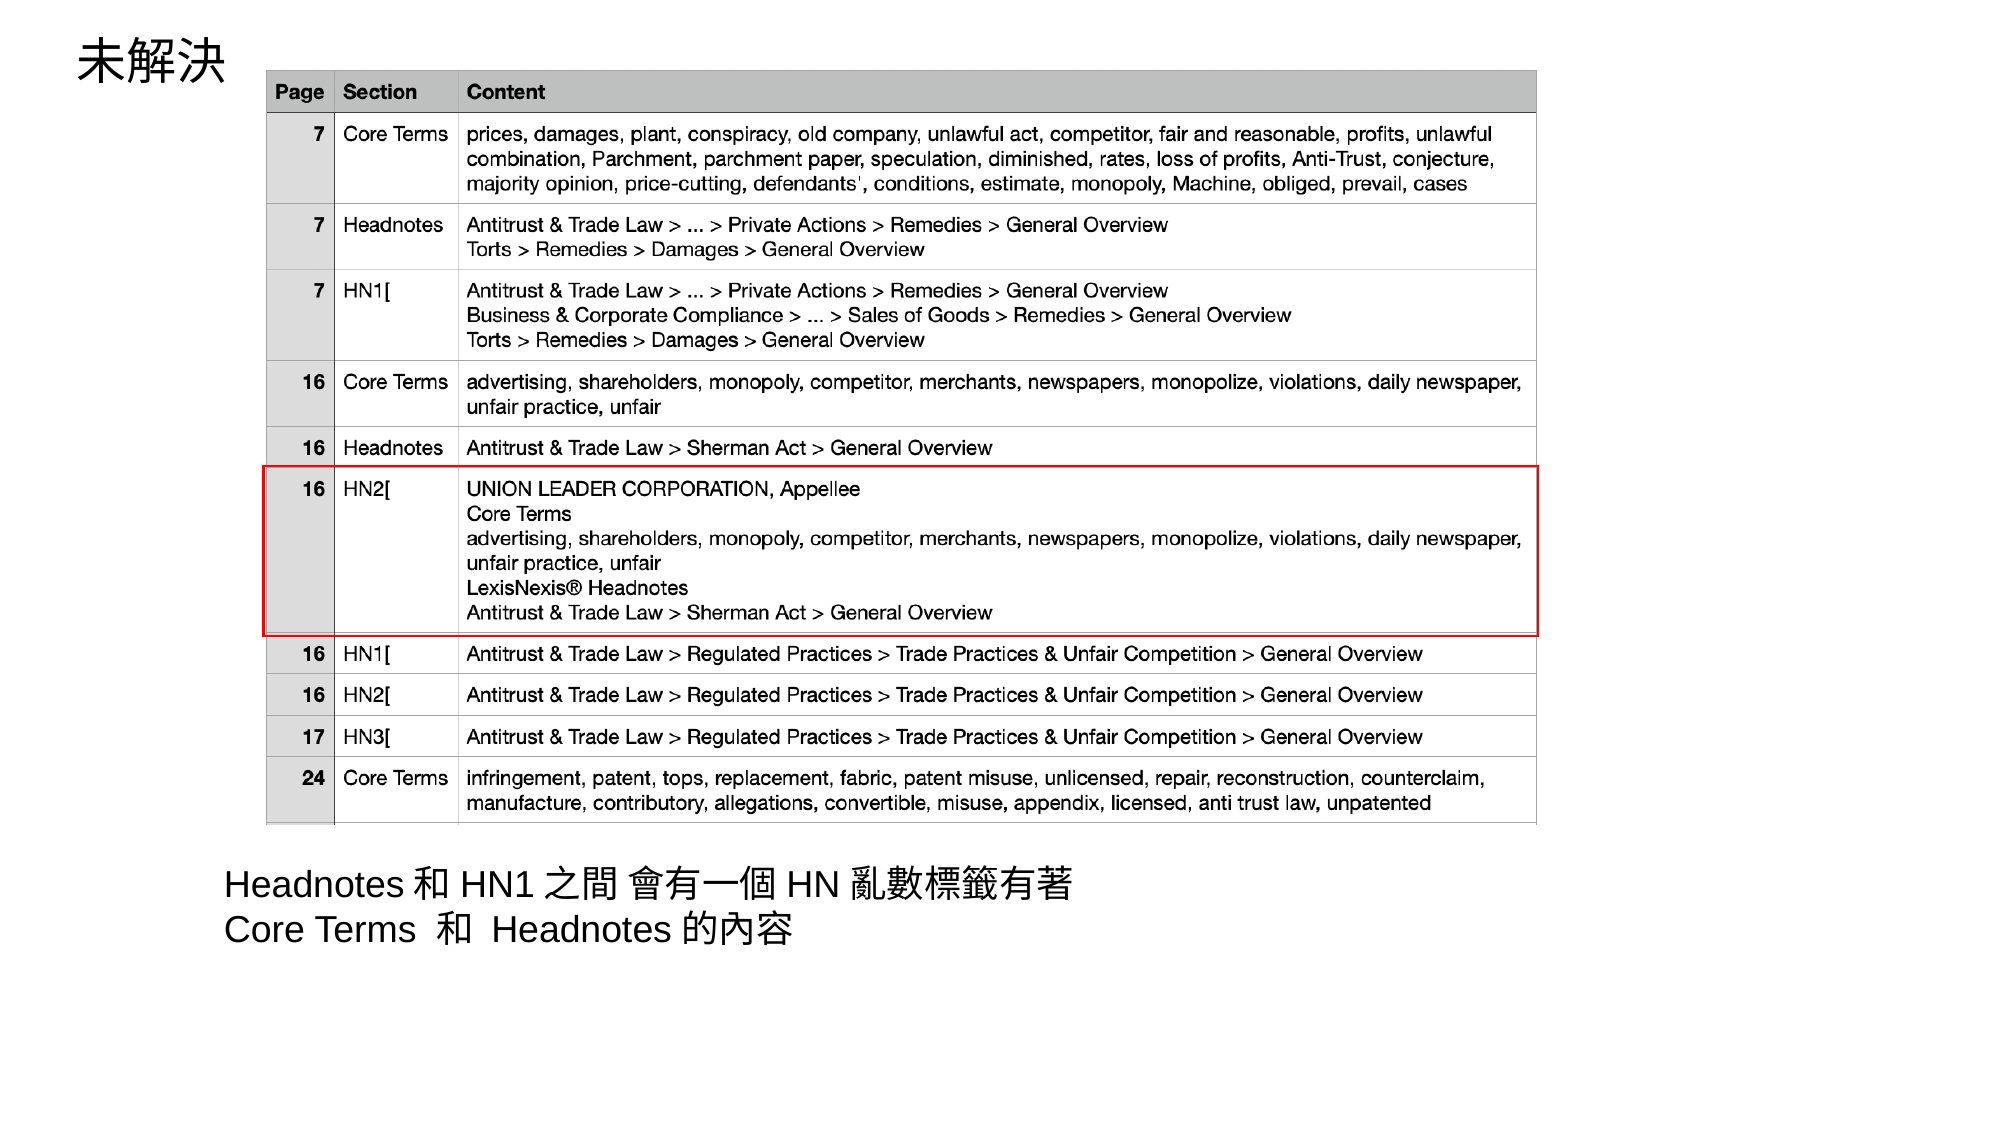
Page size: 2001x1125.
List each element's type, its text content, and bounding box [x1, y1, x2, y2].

text_box Headnotes和HN1之間 會有一個HN亂數標籤有著 Core Terms 和 Headnotes的內容 [209, 852, 1257, 957]
subtitle 未解決 [0, 29, 902, 301]
picture [263, 69, 1539, 825]
